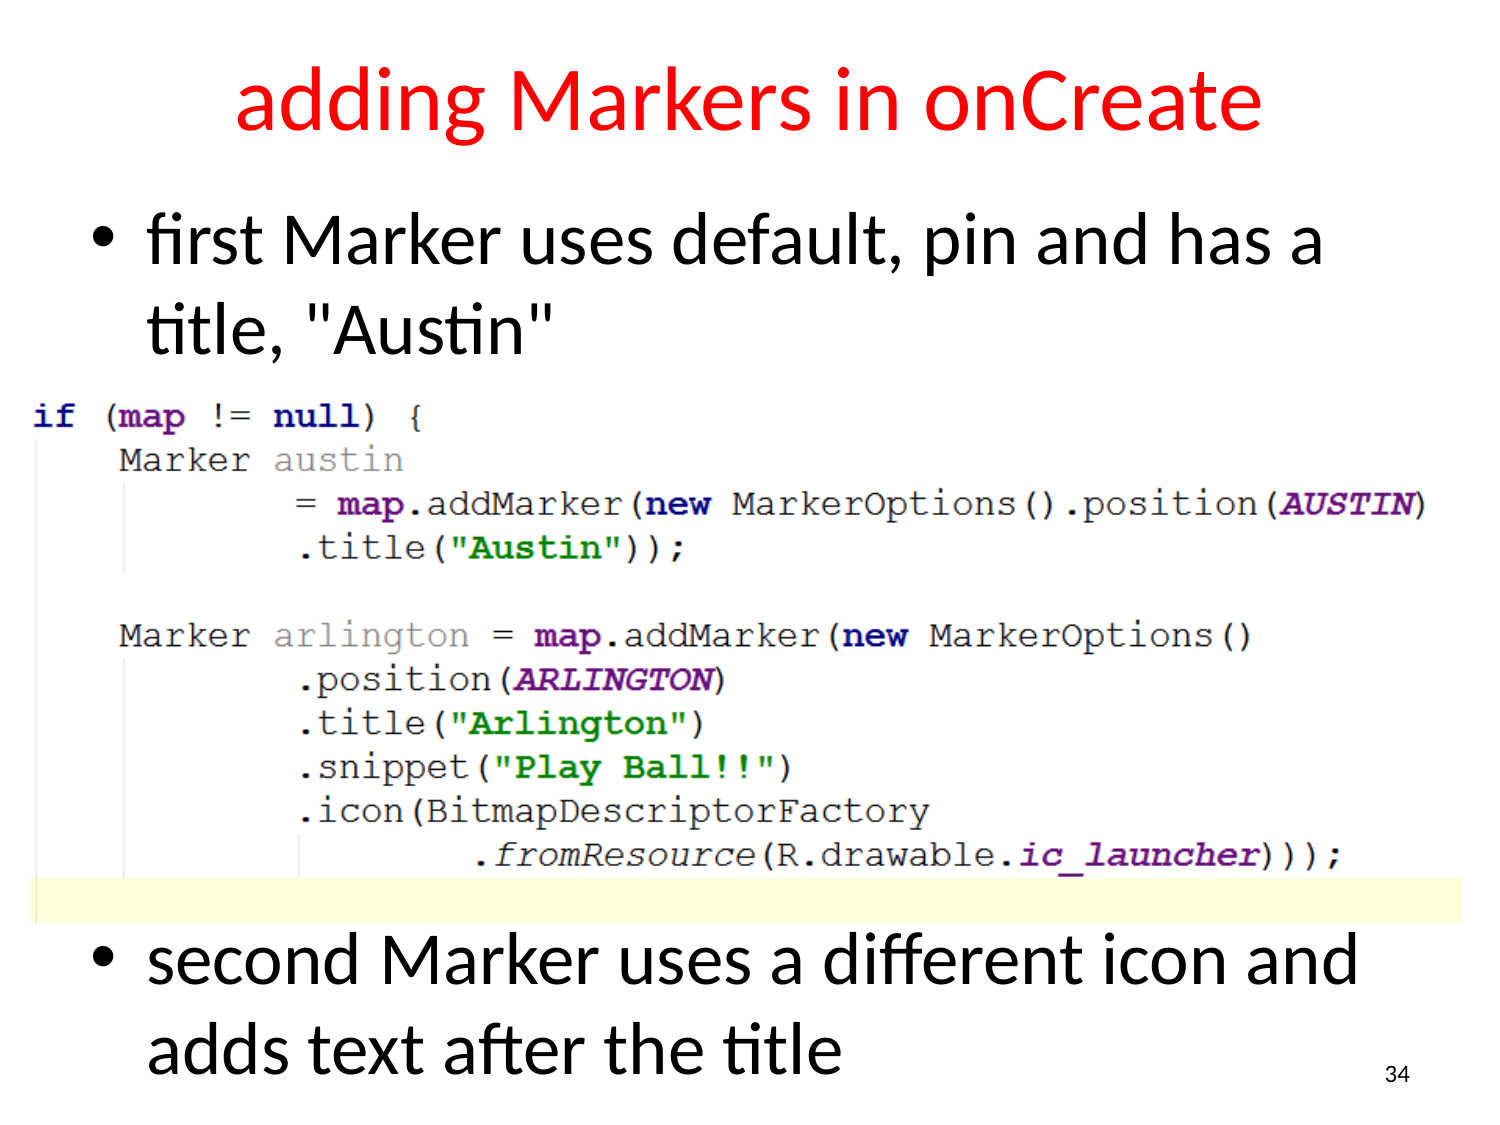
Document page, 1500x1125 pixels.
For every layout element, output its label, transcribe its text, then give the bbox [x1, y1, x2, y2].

slide_number 34 [1074, 1042, 1425, 1103]
picture [31, 374, 1462, 924]
list first Marker uses default, pin and has a title, "Austin" second Marker uses a different icon and adds text after the title [75, 182, 1425, 373]
title adding Markers in onCreate [75, 0, 1425, 182]
list first Marker uses default, pin and has a title, "Austin" second Marker uses a different icon and adds text after the title [75, 933, 1425, 1125]
